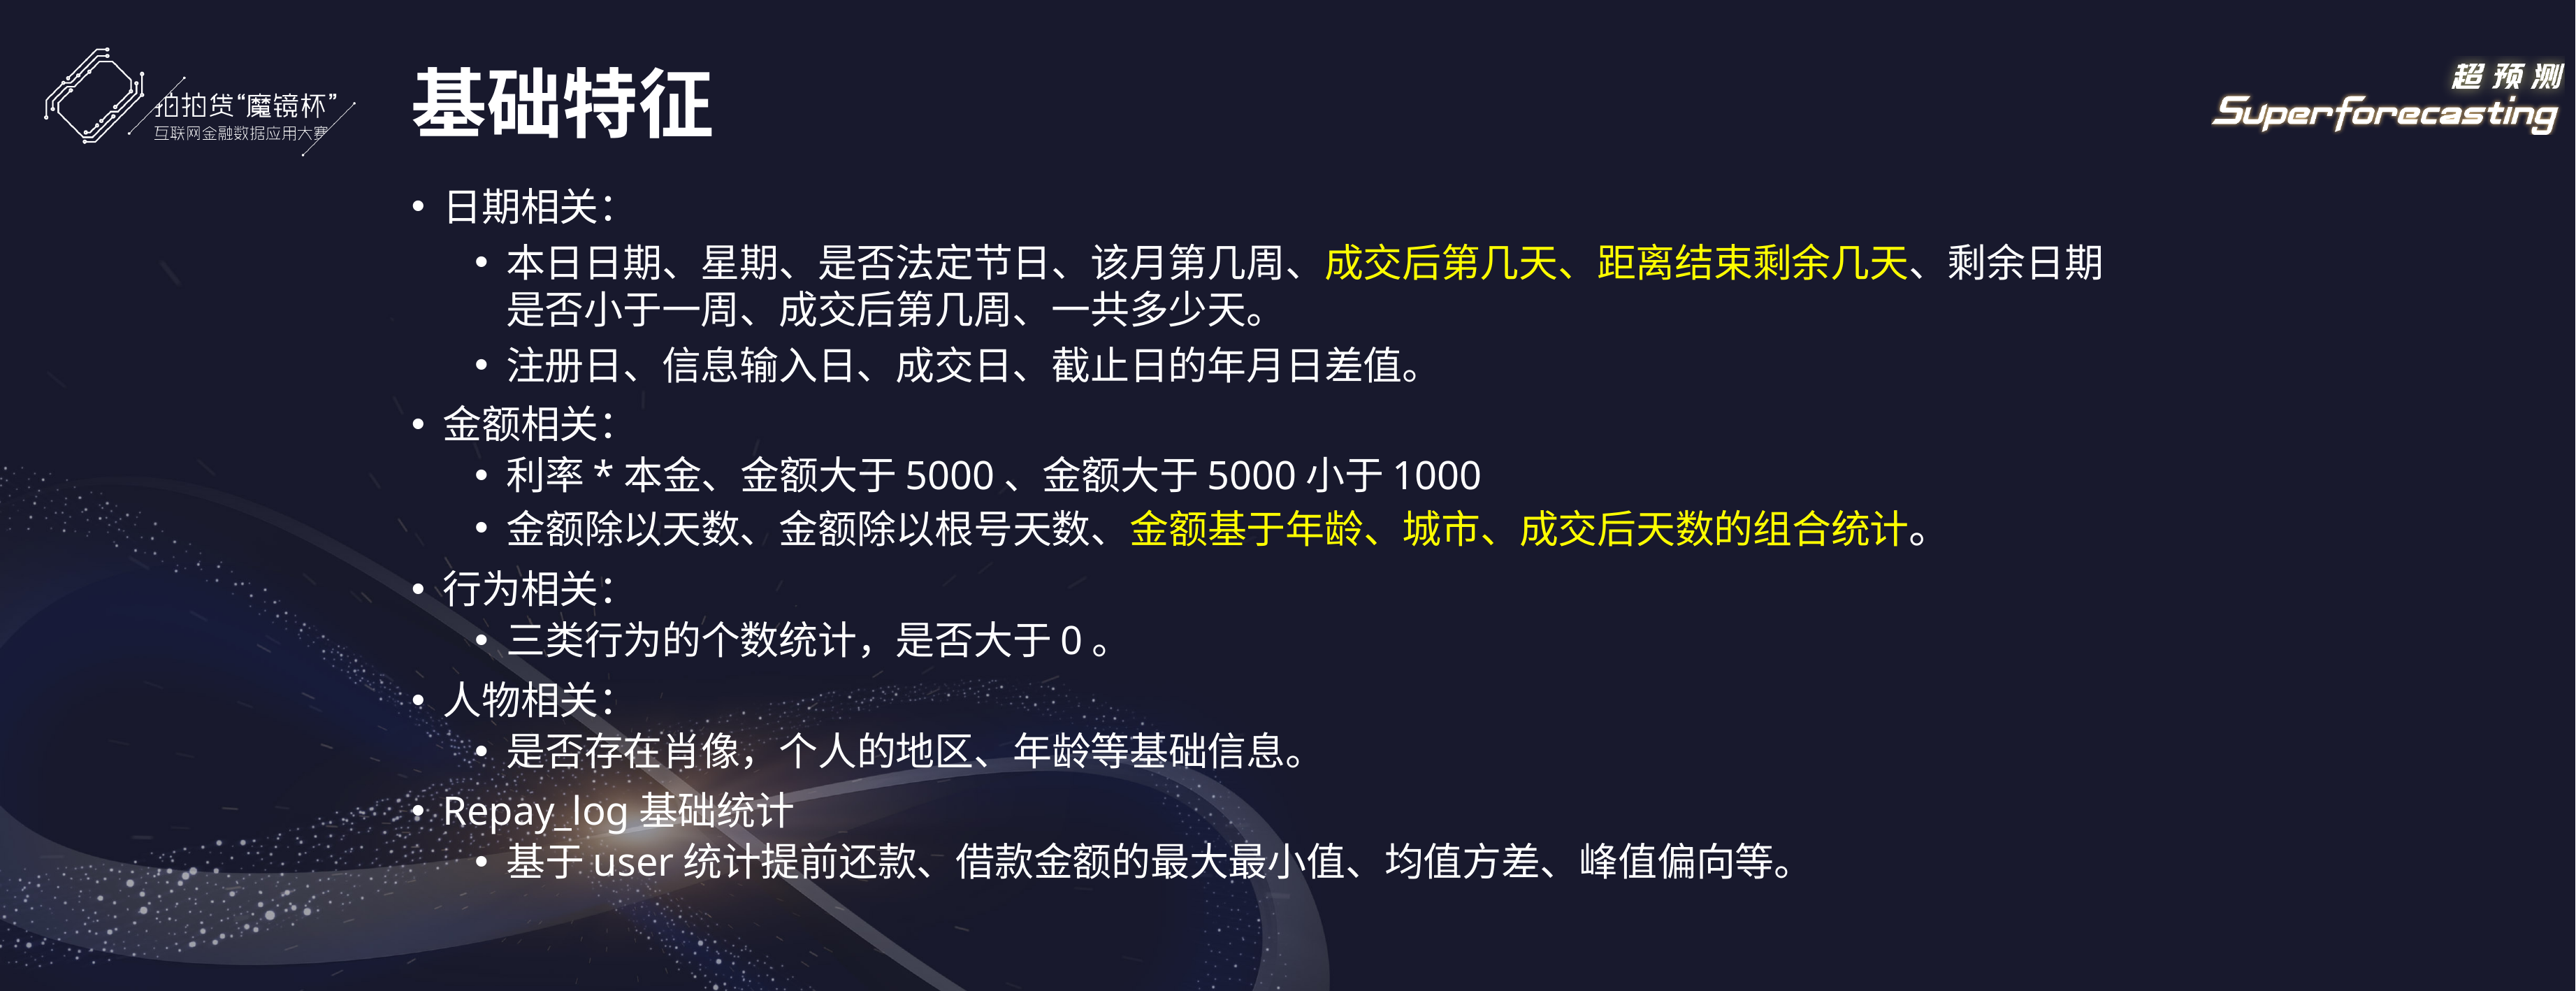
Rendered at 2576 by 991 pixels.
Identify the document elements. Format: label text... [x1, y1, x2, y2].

list 日期相关： 本日日期、星期、是否法定节日、该月第几周、成交后第几天、距离结束剩余几天、剩余日期是否小于一周、成交后第几周、一共多少天。 注册日、信息输入日、成交日、截止日的年月日差值。 金额相关： 利率*本金、金额大于5000、金额大于5000小于1000 金额除以天数、金额除以根号天数、金额基于年龄、城市、成交后天数的组合统计。 行为相关： 三类行为的个数统计，是否大于0。 人物相关： 是否存在肖像，个人的地区、年龄等基础信息。 Repay_log基础统计 基于user统计提前还款、借款金额的最大最小值、均值方差、峰值偏向等。 [400, 177, 2125, 893]
picture [0, 0, 2575, 991]
title 基础特征 [400, 52, 2175, 162]
